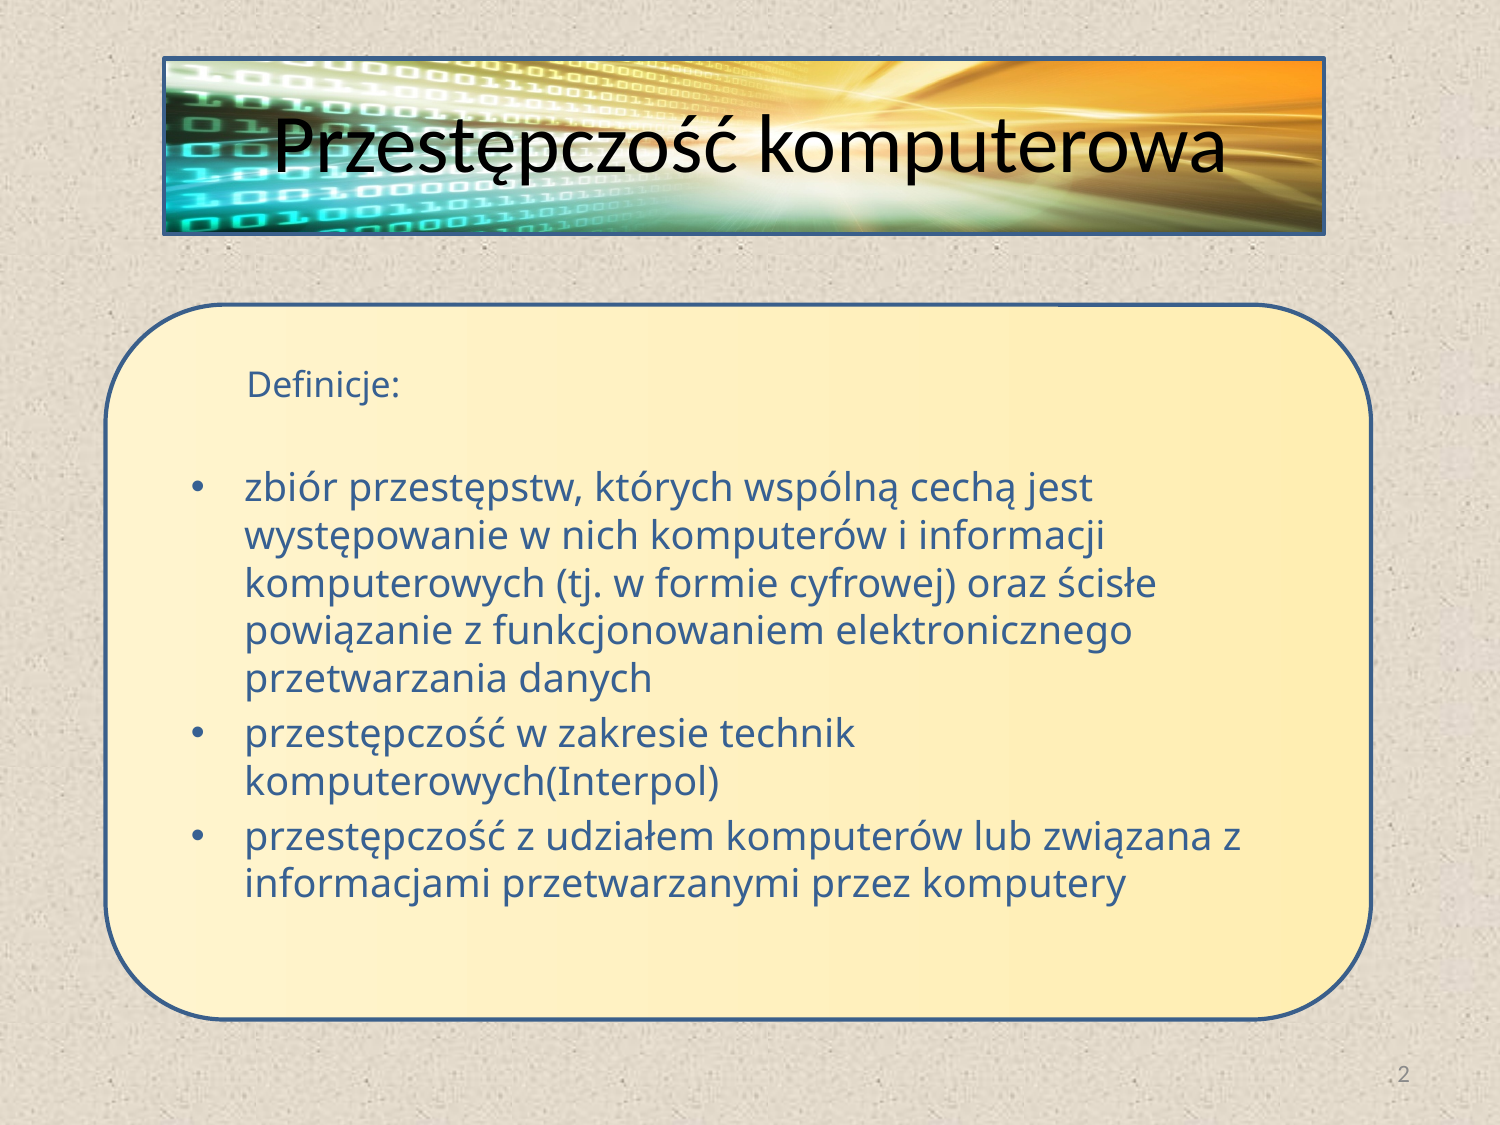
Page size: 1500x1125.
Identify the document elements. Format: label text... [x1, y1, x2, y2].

list Definicje: zbiór przestępstw, których wspólną cechą jest występowanie w nich komputerów i informacji komputerowych (tj. w formie cyfrowej) oraz ścisłe powiązanie z funkcjonowaniem elektronicznego przetwarzania danych przestępczość w zakresie technik komputerowych(Interpol) przestępczość z udziałem komputerów lub związana z informacjami przetwarzanymi przez komputery [175, 304, 1278, 926]
text_box [162, 56, 1326, 236]
picture [0, 0, 1500, 1125]
text_box [103, 305, 1374, 1022]
slide_number 2 [1074, 1042, 1425, 1103]
text_box Przestępczość komputerowa [257, 82, 1418, 197]
